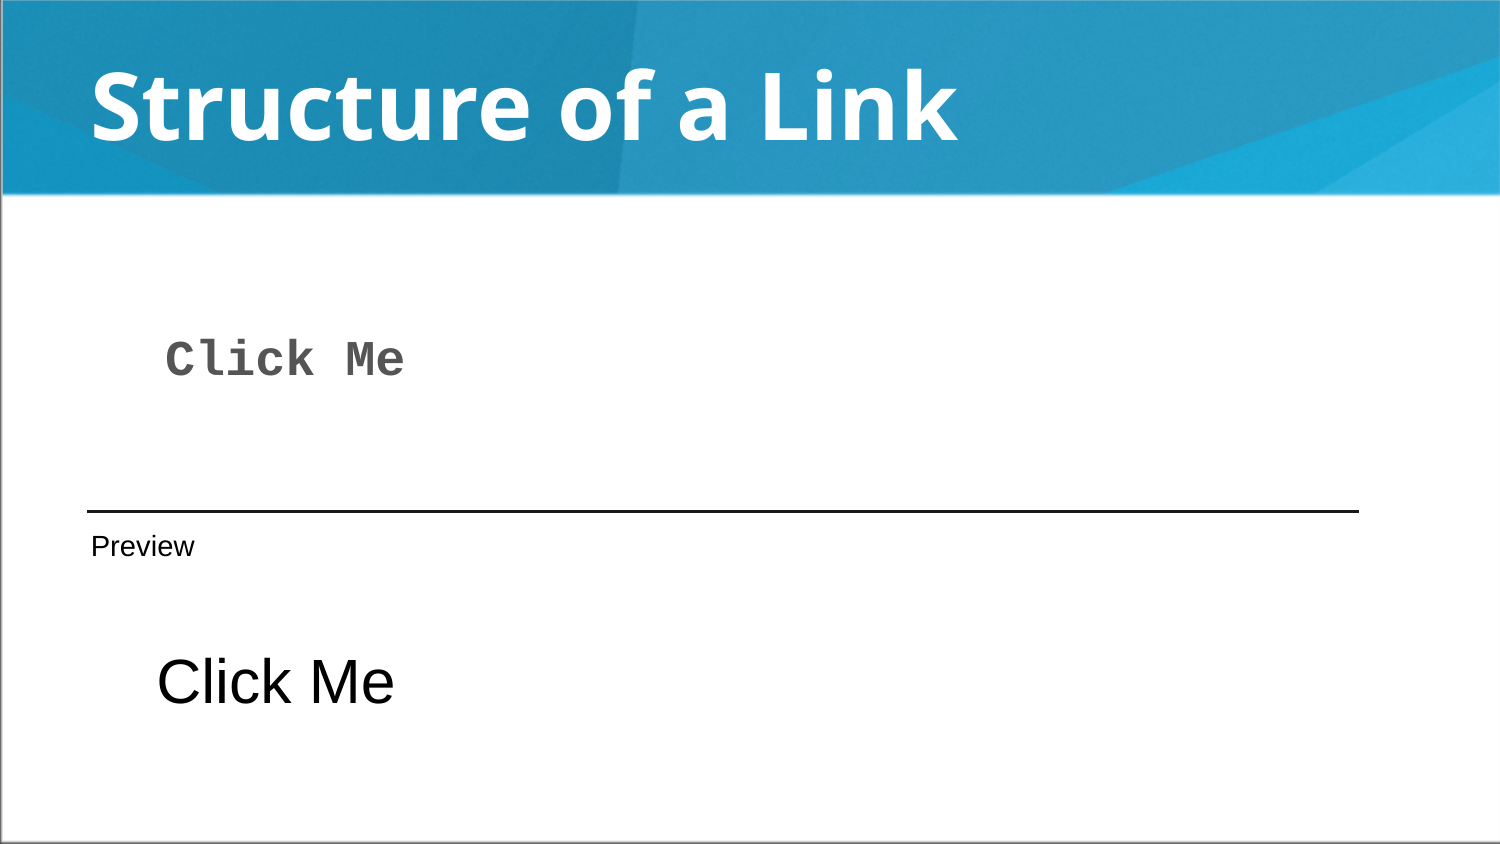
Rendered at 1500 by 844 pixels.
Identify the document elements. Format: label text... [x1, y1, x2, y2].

picture [0, 0, 1500, 844]
list Click Me [75, 238, 1432, 800]
text_box Click Me [141, 589, 615, 767]
title Structure of a Link [75, 33, 1425, 175]
text_box Preview [75, 511, 257, 590]
